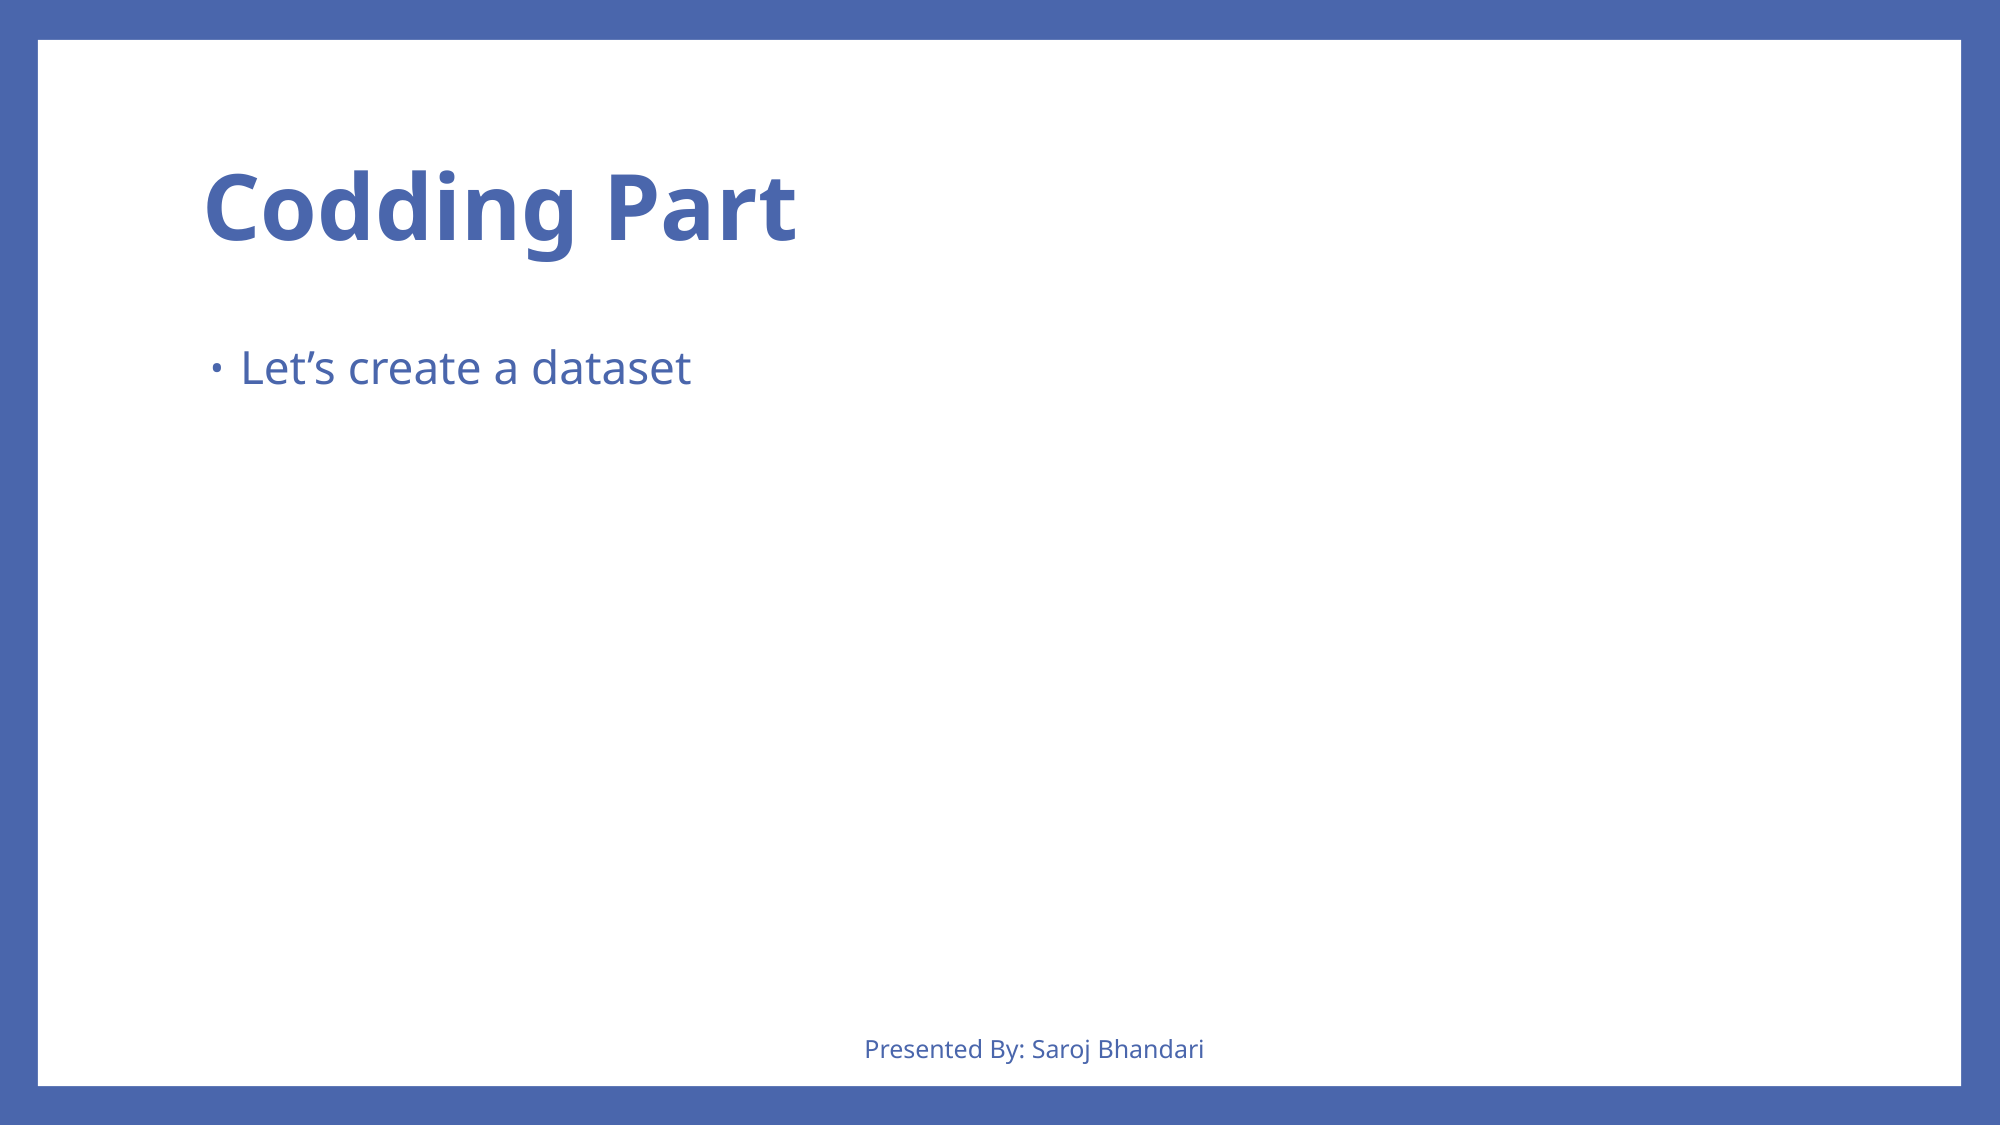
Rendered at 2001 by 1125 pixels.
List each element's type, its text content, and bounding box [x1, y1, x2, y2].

list Let’s create a dataset [187, 337, 1808, 1000]
footer Presented By: Saroj Bhandari [647, 1020, 1422, 1081]
title Codding Part [187, 99, 1808, 323]
